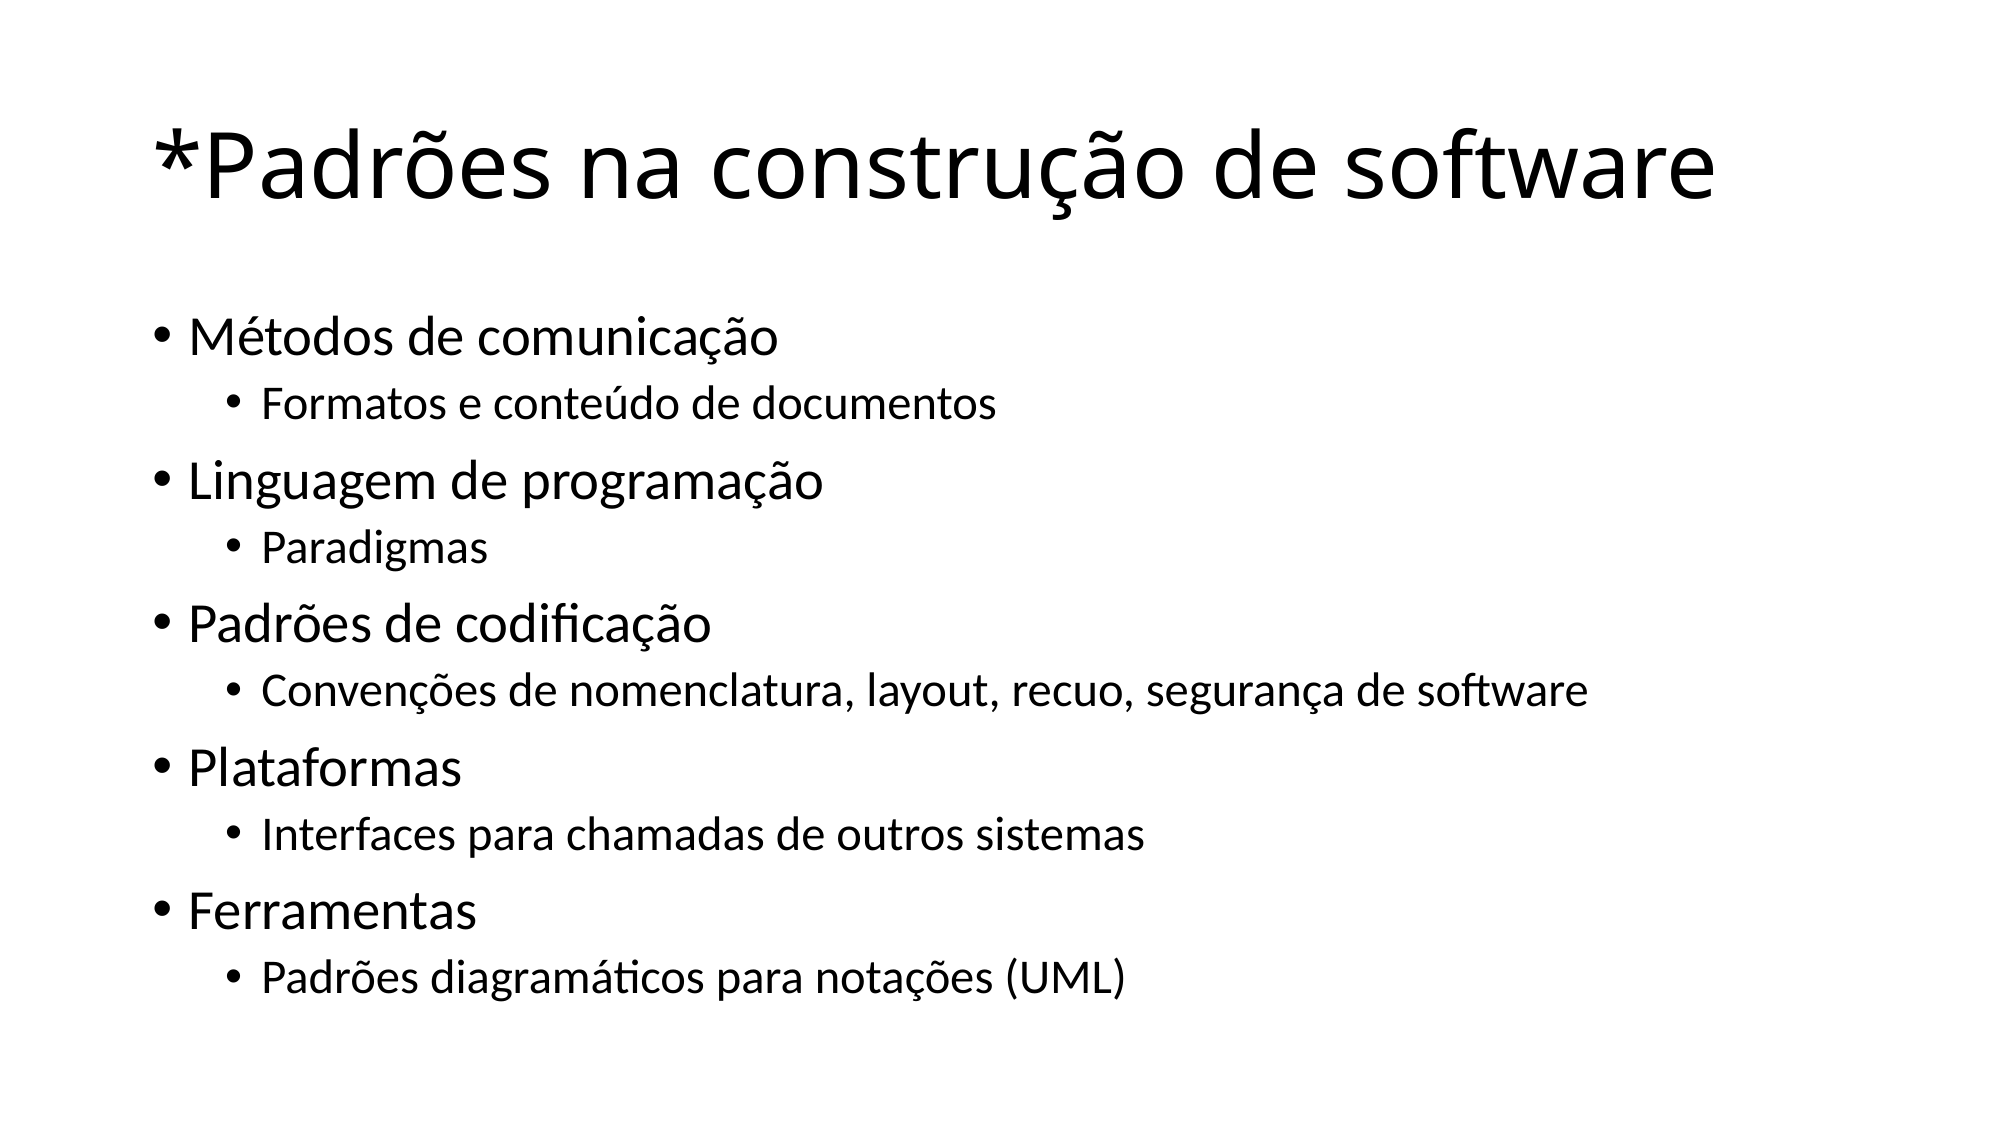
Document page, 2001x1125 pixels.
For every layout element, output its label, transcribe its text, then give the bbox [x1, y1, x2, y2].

title *Padrões na construção de software [137, 59, 1863, 278]
list Métodos de comunicação Formatos e conteúdo de documentos Linguagem de programação Paradigmas Padrões de codificação Convenções de nomenclatura, layout, recuo, segurança de software Plataformas Interfaces para chamadas de outros sistemas Ferramentas Padrões diagramáticos para notações (UML) [137, 299, 1863, 1014]
